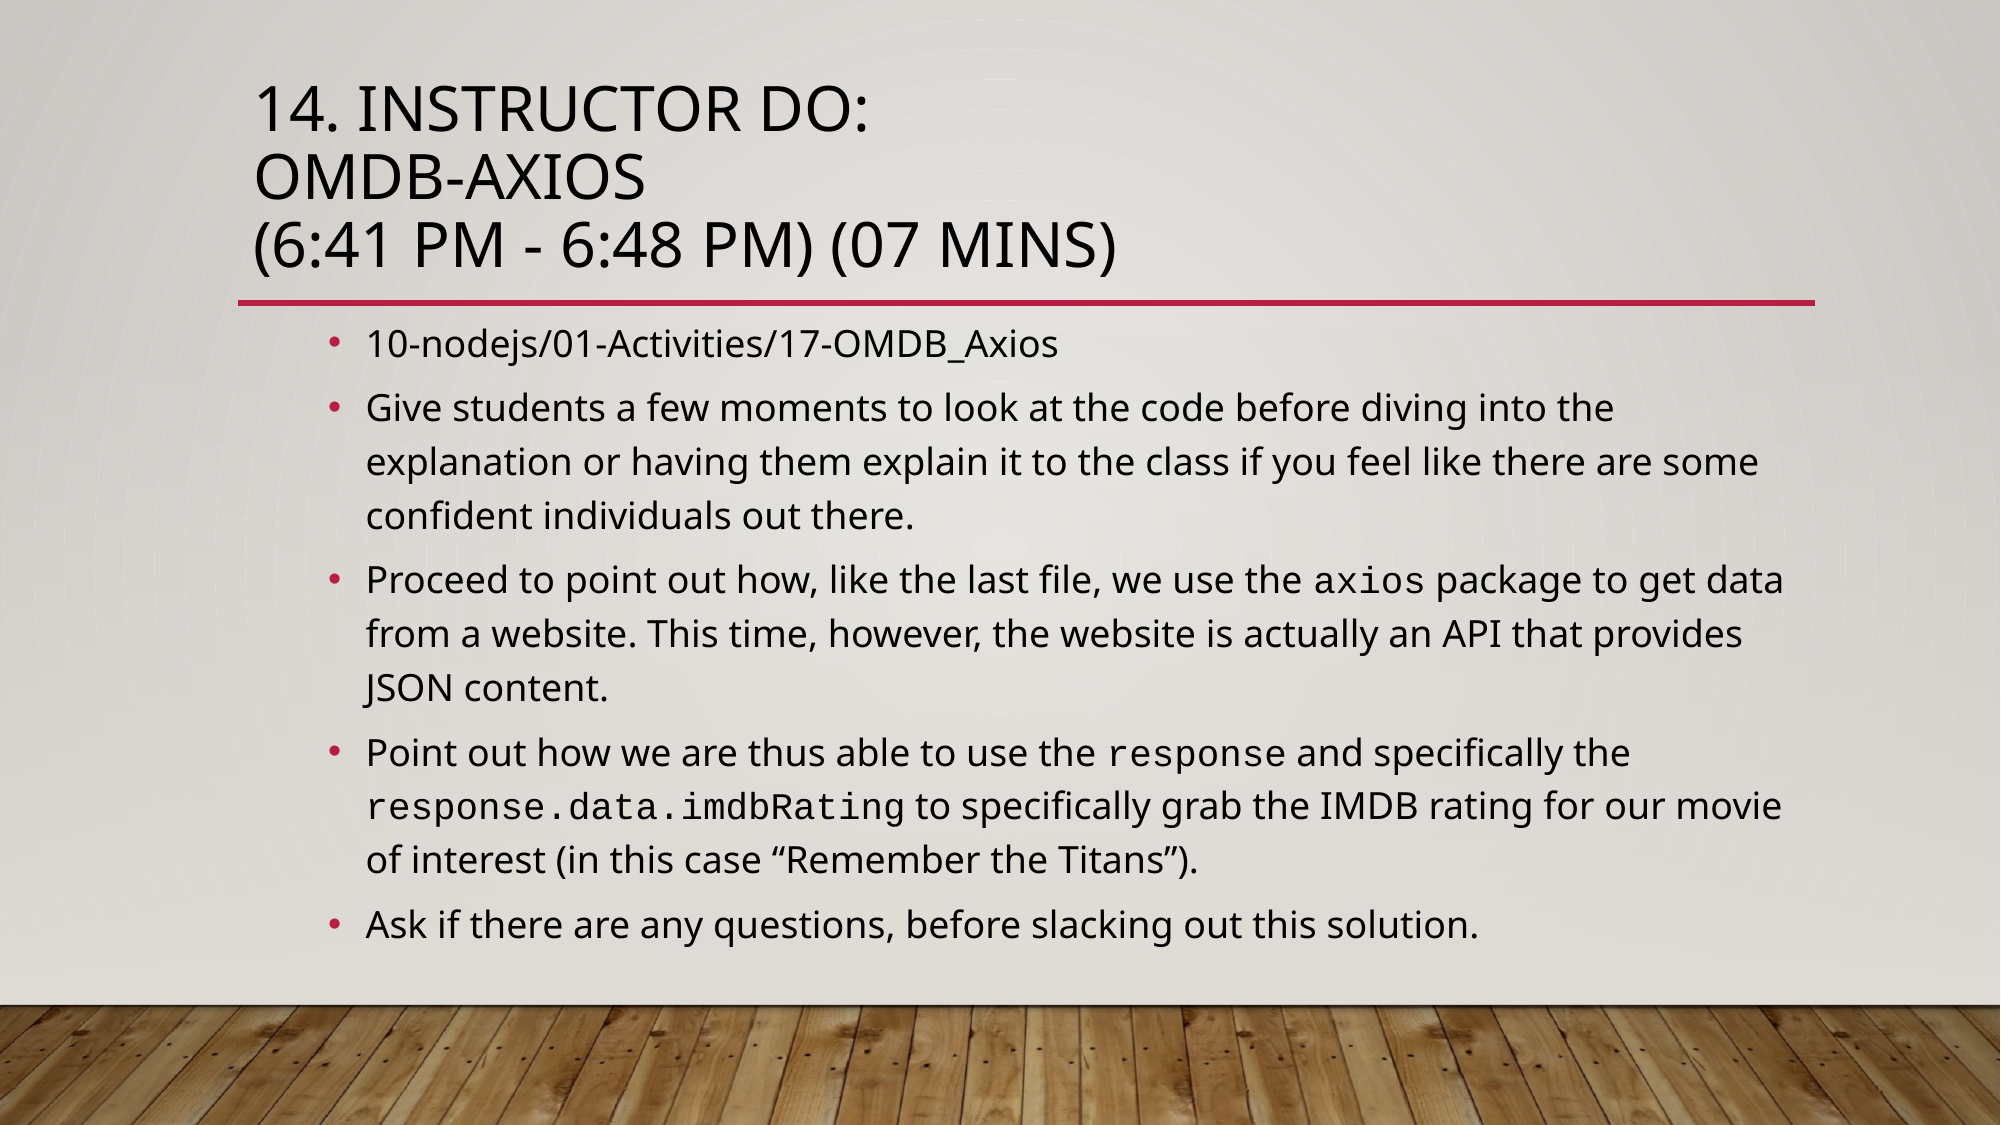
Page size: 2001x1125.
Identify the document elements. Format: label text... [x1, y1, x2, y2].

title 14. Instructor Do: OMDB-Axios (6:41 PM - 6:48 PM) (07 mins) [238, 70, 1814, 291]
picture [0, 1005, 2000, 1125]
list 10-nodejs/01-Activities/17-OMDB_Axios Give students a few moments to look at the code before diving into the explanation or having them explain it to the class if you feel like there are some confident individuals out there. Proceed to point out how, like the last file, we use the axios package to get data from a website. This time, however, the website is actually an API that provides JSON content. Point out how we are thus able to use the response and specifically the response.data.imdbRating to specifically grab the IMDB rating for our movie of interest (in this case “Remember the Titans”). Ask if there are any questions, before slacking out this solution. [238, 306, 1814, 982]
